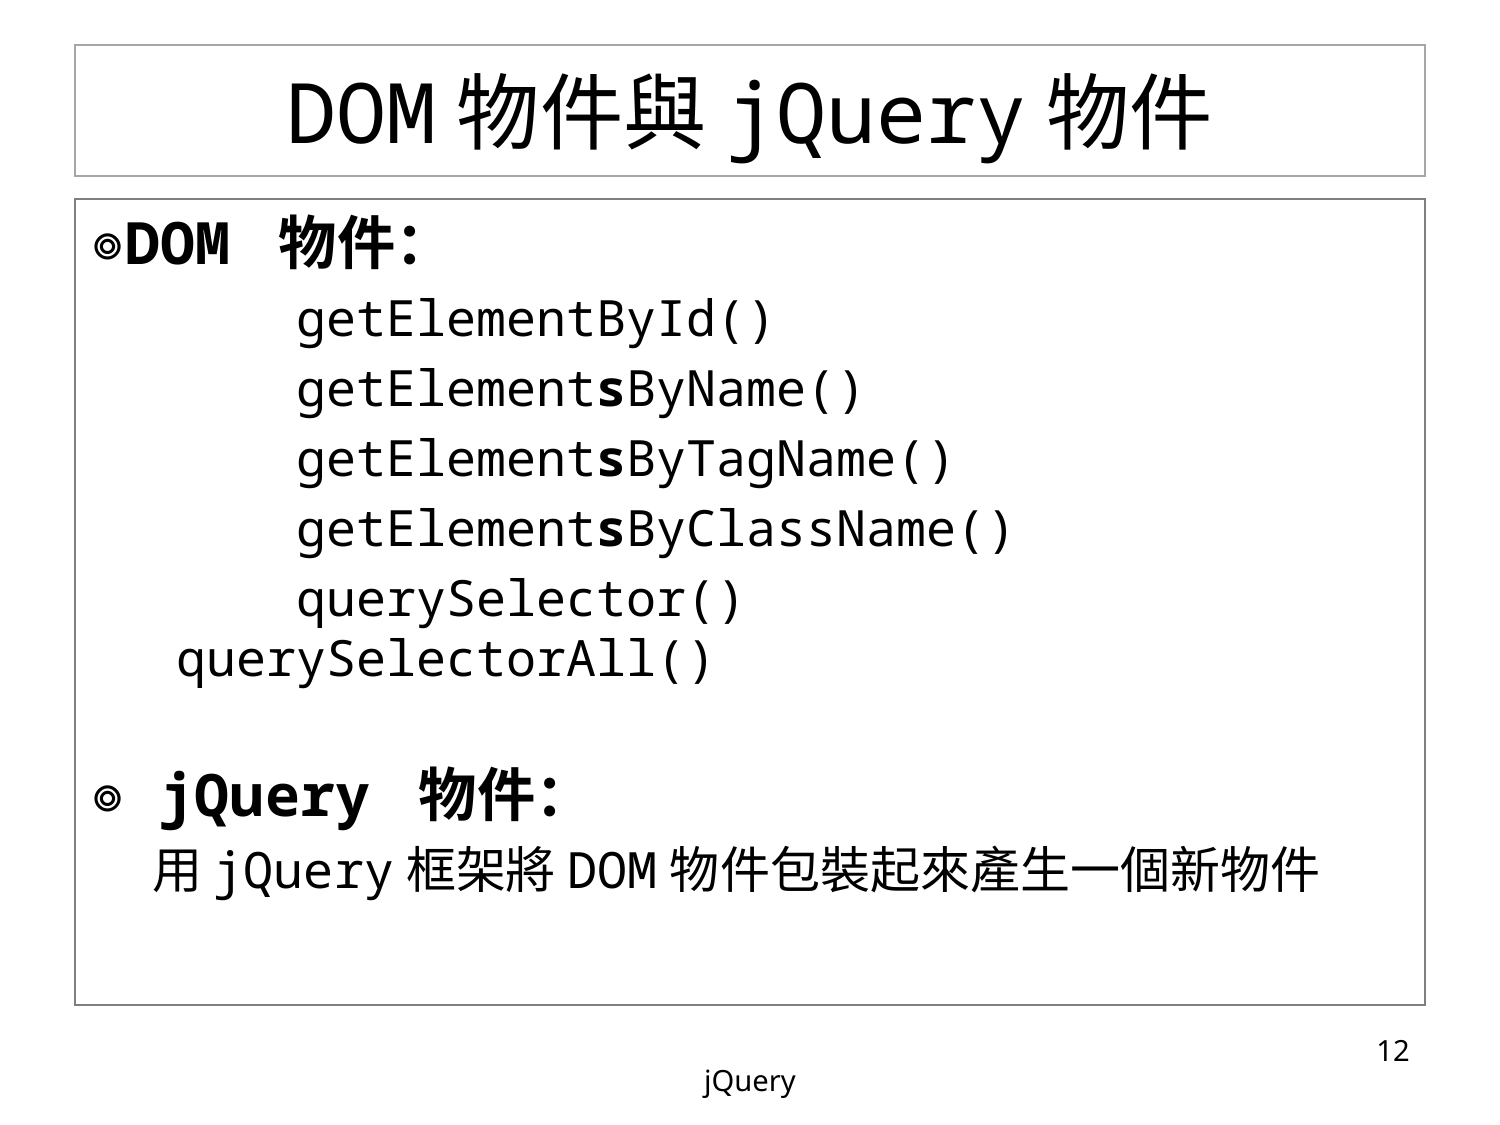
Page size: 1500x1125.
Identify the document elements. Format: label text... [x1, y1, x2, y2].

text_box jQuery [512, 1054, 988, 1125]
text_box ‹#› [1074, 1024, 1425, 1103]
list ◎DOM 物件： getElementById() getElementsByName() getElementsByTagName() getElementsByClassName() querySelector() querySelectorAll() ◎ jQuery 物件： 用jQuery框架將DOM物件包裝起來產生一個新物件 [75, 199, 1425, 1005]
title DOM物件與jQuery物件 [75, 45, 1425, 176]
